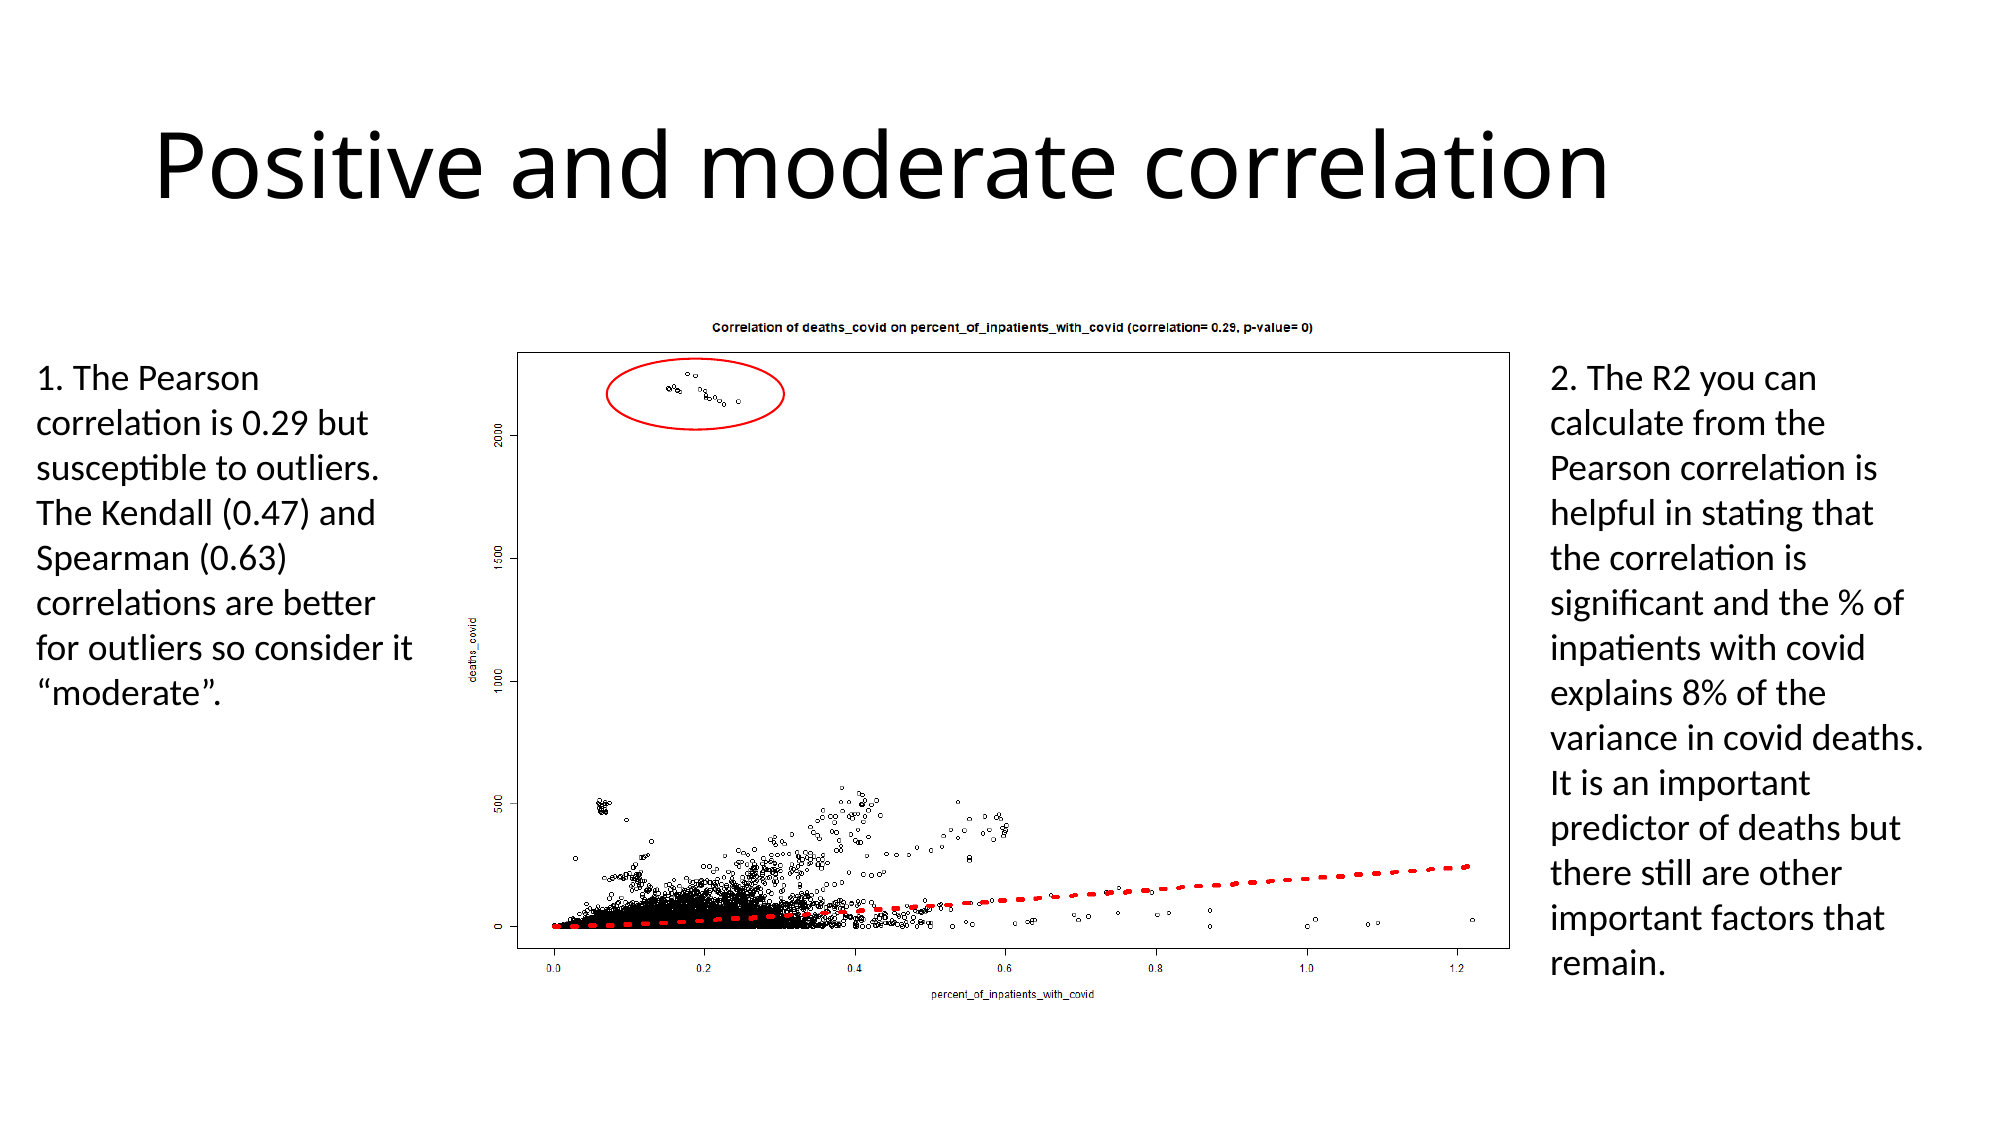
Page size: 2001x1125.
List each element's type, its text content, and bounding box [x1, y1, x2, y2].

title Positive and moderate correlation [137, 59, 1863, 278]
text_box 1. The Pearson correlation is 0.29 but susceptible to outliers. The Kendall (0.47) and Spearman (0.63) correlations are better for outliers so consider it “moderate”. [21, 346, 434, 721]
text_box 2. The R2 you can calculate from the Pearson correlation is helpful in stating that the correlation is significant and the % of inpatients with covid explains 8% of the variance in covid deaths. It is an important predictor of deaths but there still are other important factors that remain. [1536, 346, 1949, 991]
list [464, 299, 1536, 1014]
